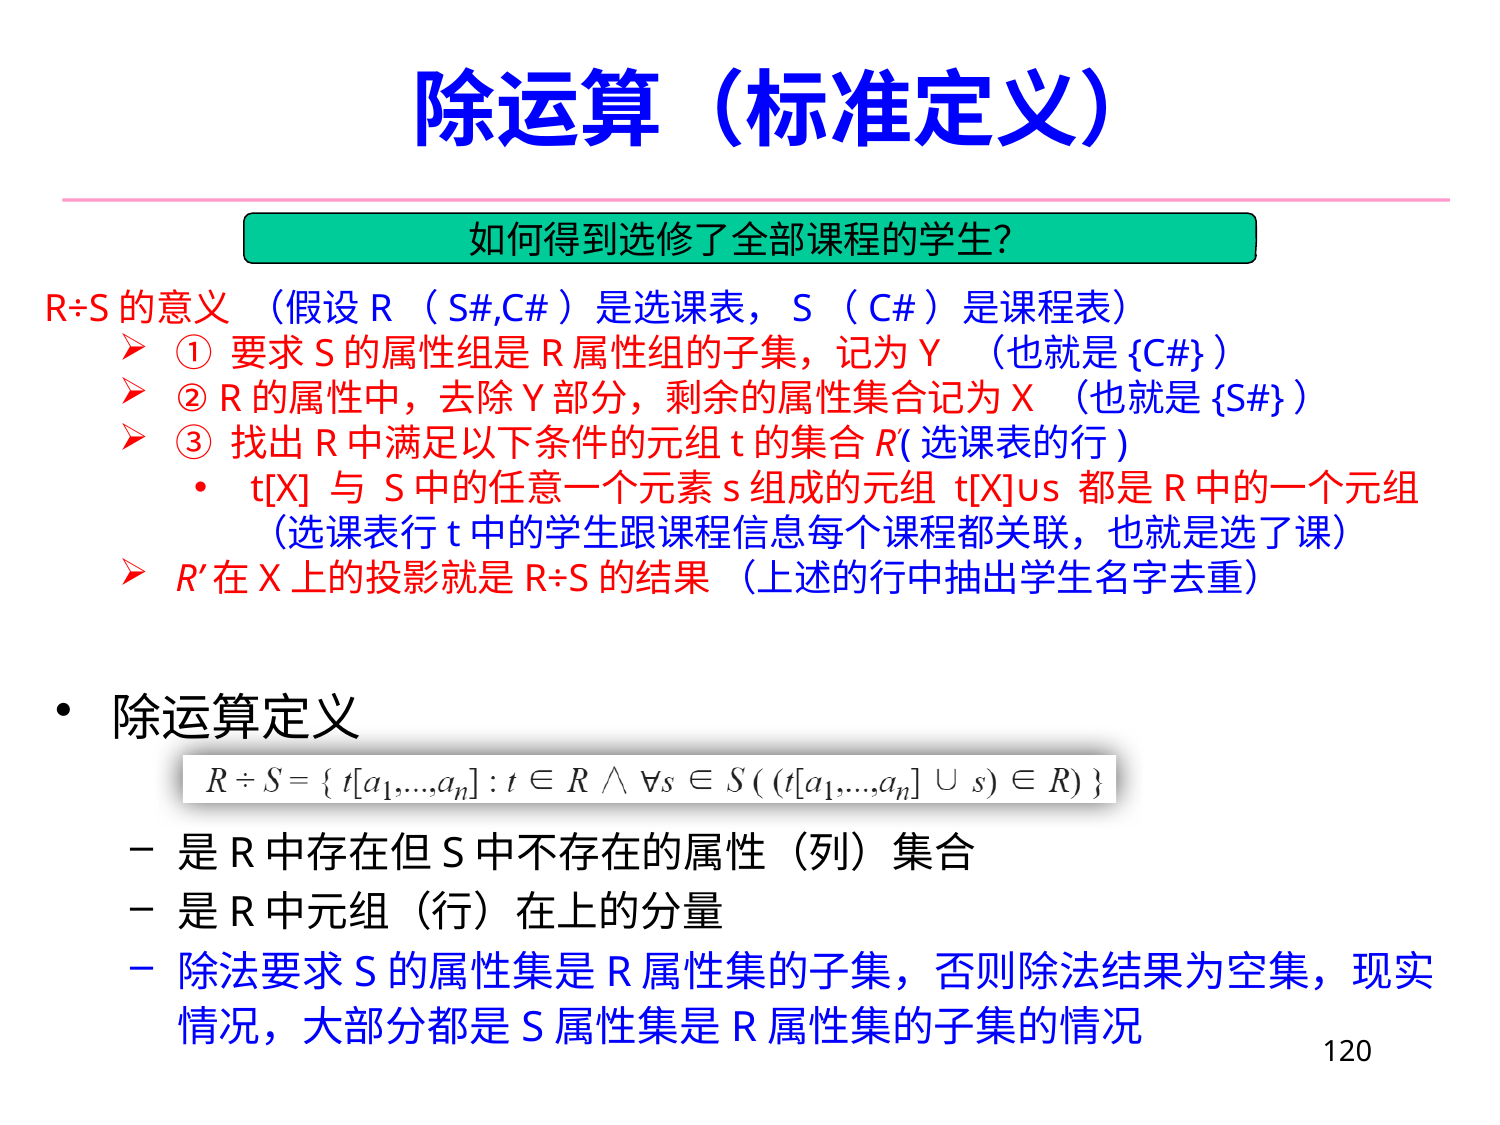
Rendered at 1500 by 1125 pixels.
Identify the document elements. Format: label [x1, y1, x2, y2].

slide_number [1074, 1025, 1388, 1100]
picture [182, 755, 1117, 803]
text_box [29, 276, 1472, 607]
title [149, 24, 1426, 188]
